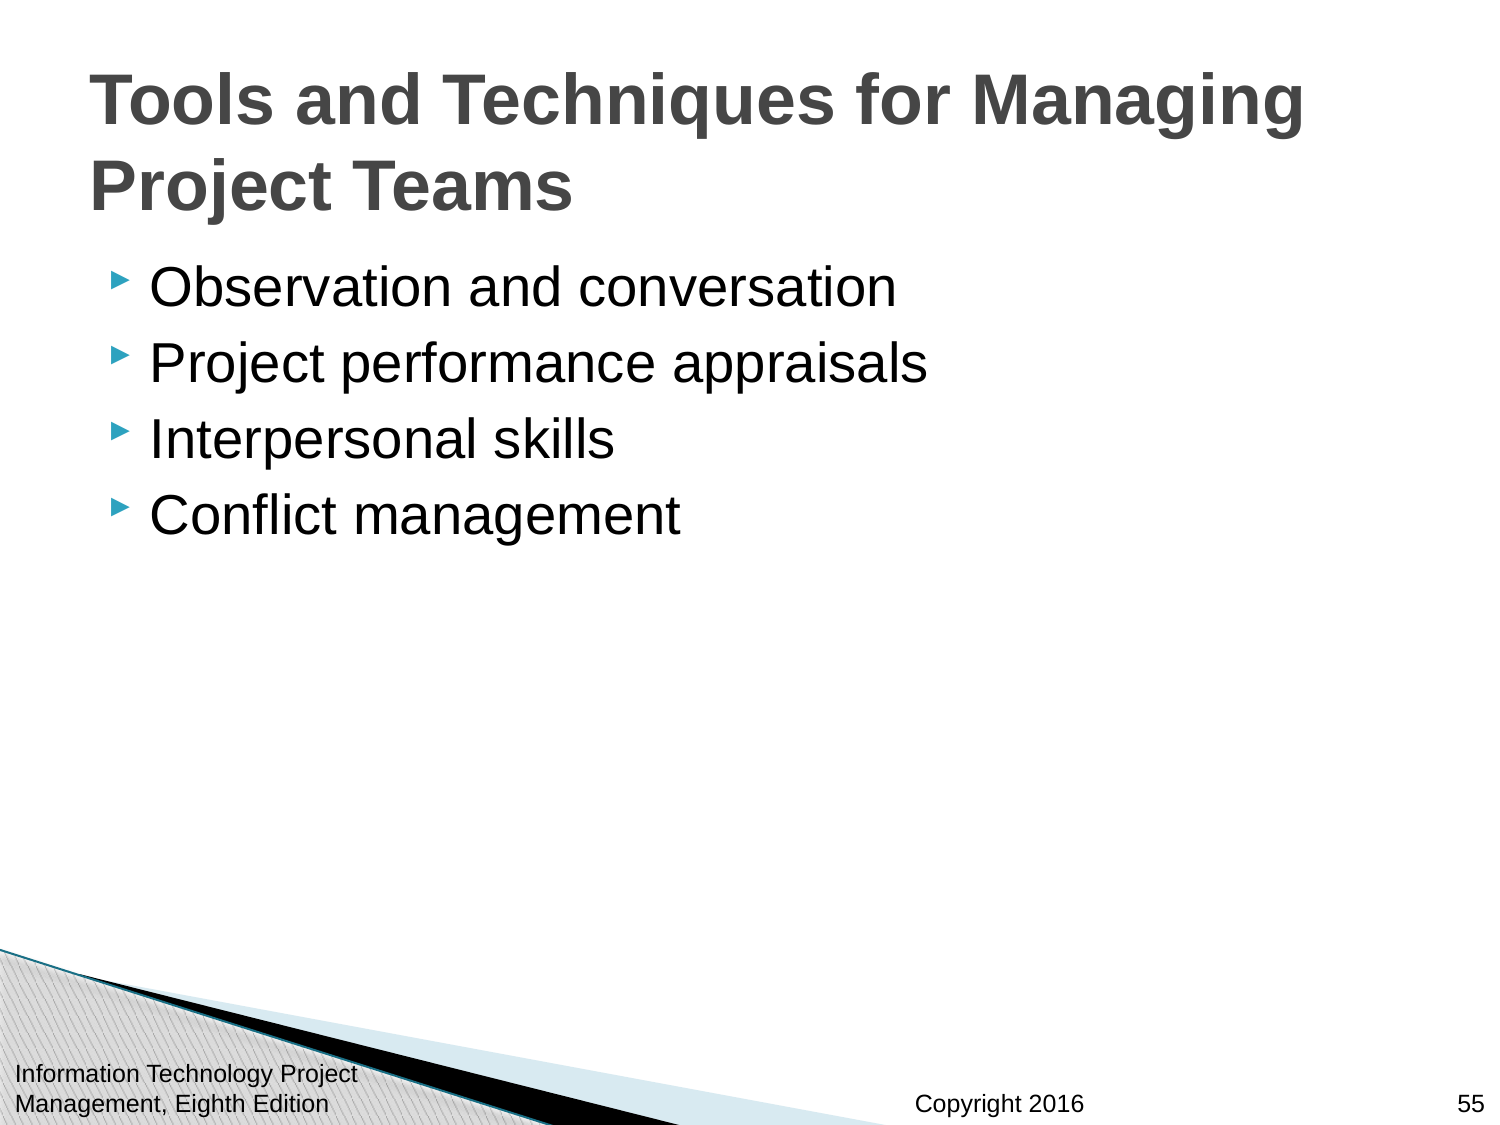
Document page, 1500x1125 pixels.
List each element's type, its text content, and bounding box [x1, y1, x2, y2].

list Observation and conversation Project performance appraisals Interpersonal skills Conflict management [74, 242, 1426, 986]
footer Information Technology Project Management, Eighth Edition [0, 1065, 425, 1125]
title Tools and Techniques for Managing Project Teams [75, 45, 1425, 233]
slide_number 55 [1408, 1065, 1500, 1125]
